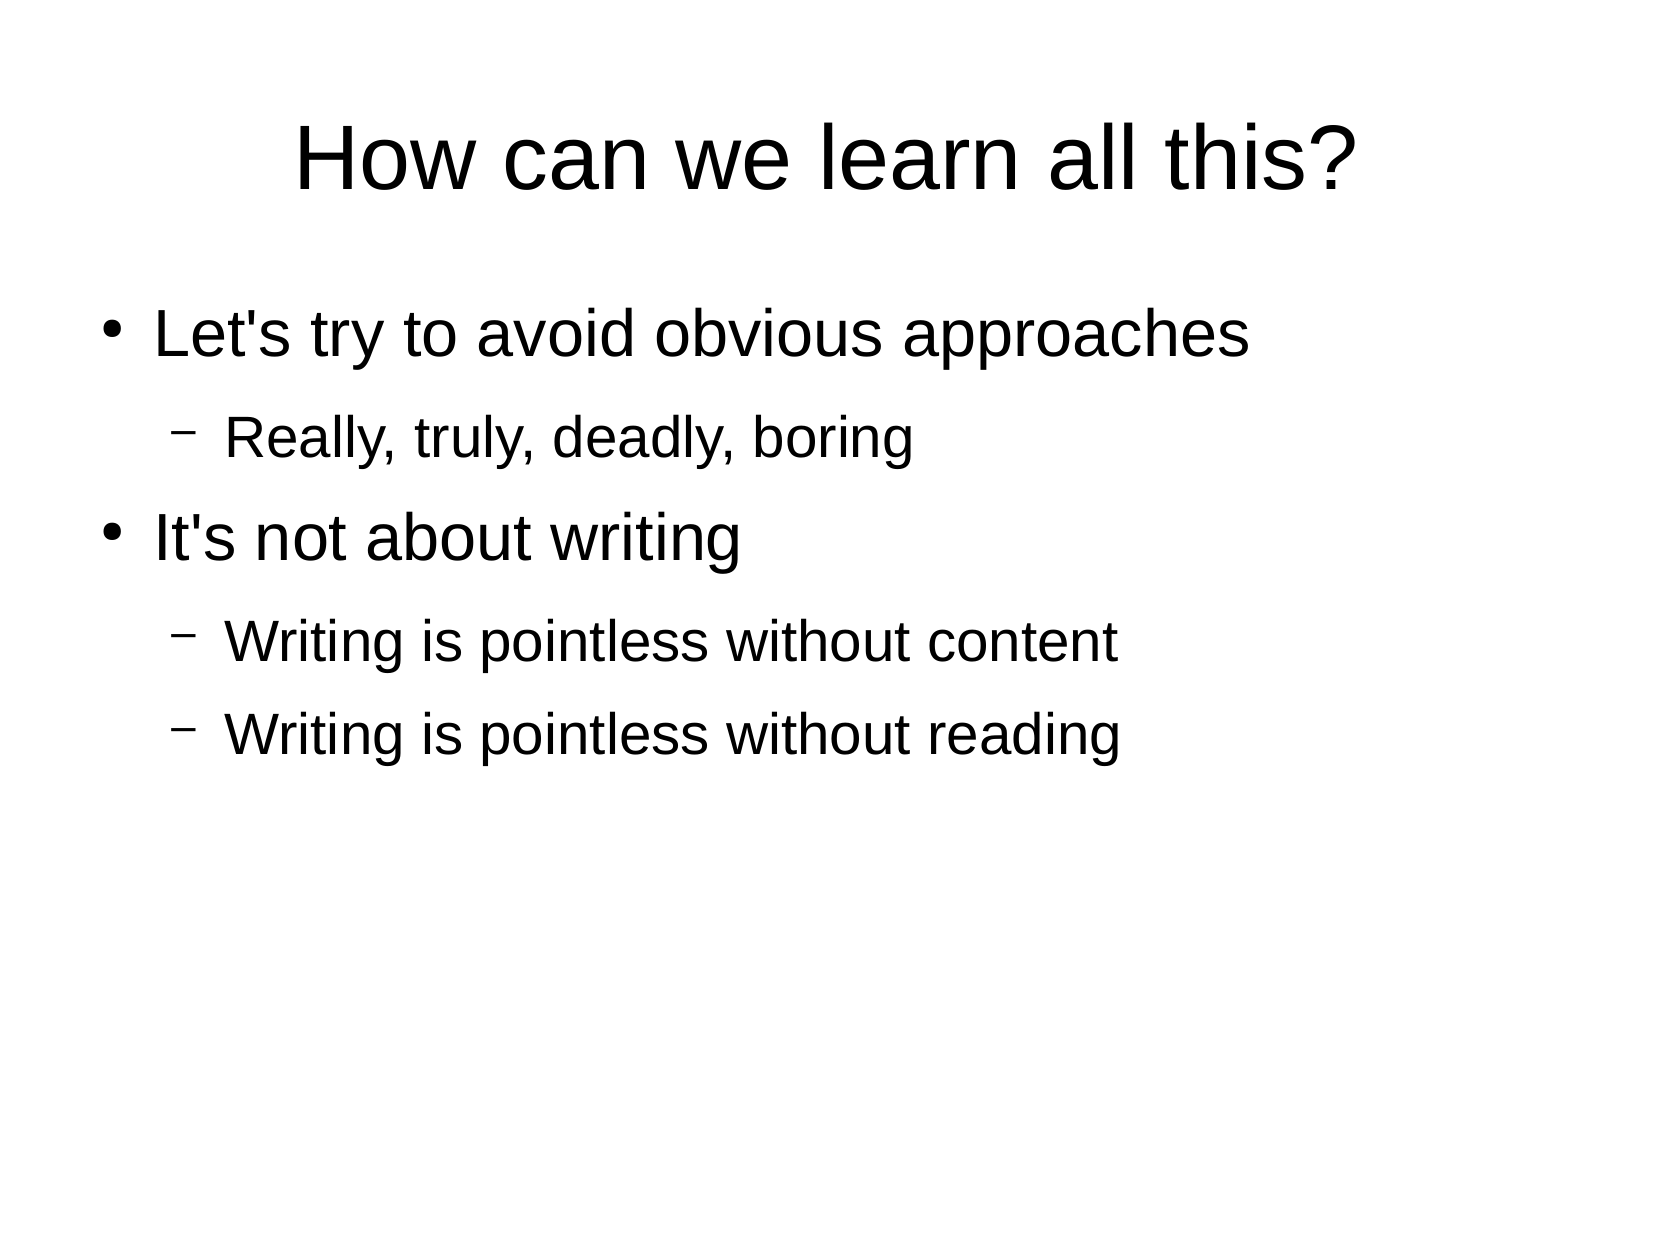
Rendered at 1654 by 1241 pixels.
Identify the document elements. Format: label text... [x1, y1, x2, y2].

title How can we learn all this? [82, 49, 1571, 257]
list Let's try to avoid obvious approaches Really, truly, deadly, boring It's not about writing Writing is pointless without content Writing is pointless without reading [82, 290, 1571, 1109]
